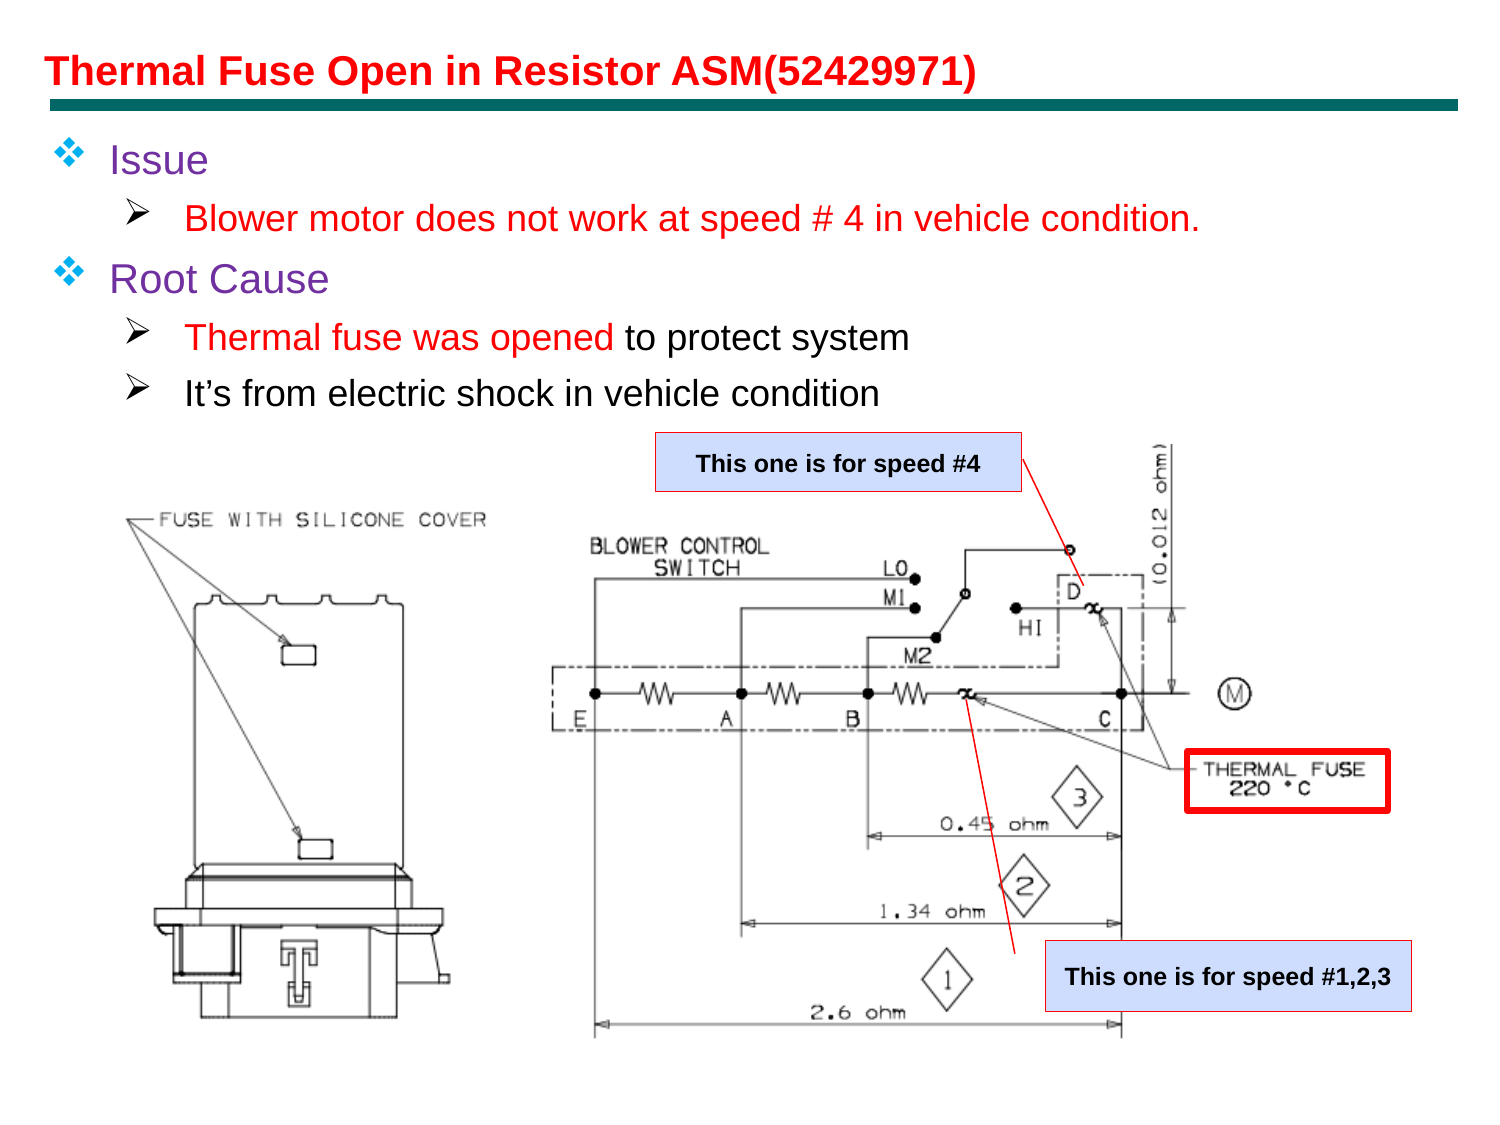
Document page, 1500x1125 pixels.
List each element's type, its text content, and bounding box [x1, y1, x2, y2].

picture [100, 479, 514, 1036]
text_box This one is for speed #4 [655, 432, 1022, 442]
text_box Thermal Fuse Open in Resistor ASM(52429971) [29, 36, 1447, 101]
list Issue Blower motor does not work at speed # 4 in vehicle condition. Root Cause Thermal fuse was opened to protect system It’s from electric shock in vehicle condition [35, 124, 1412, 1083]
picture [537, 444, 1442, 1083]
